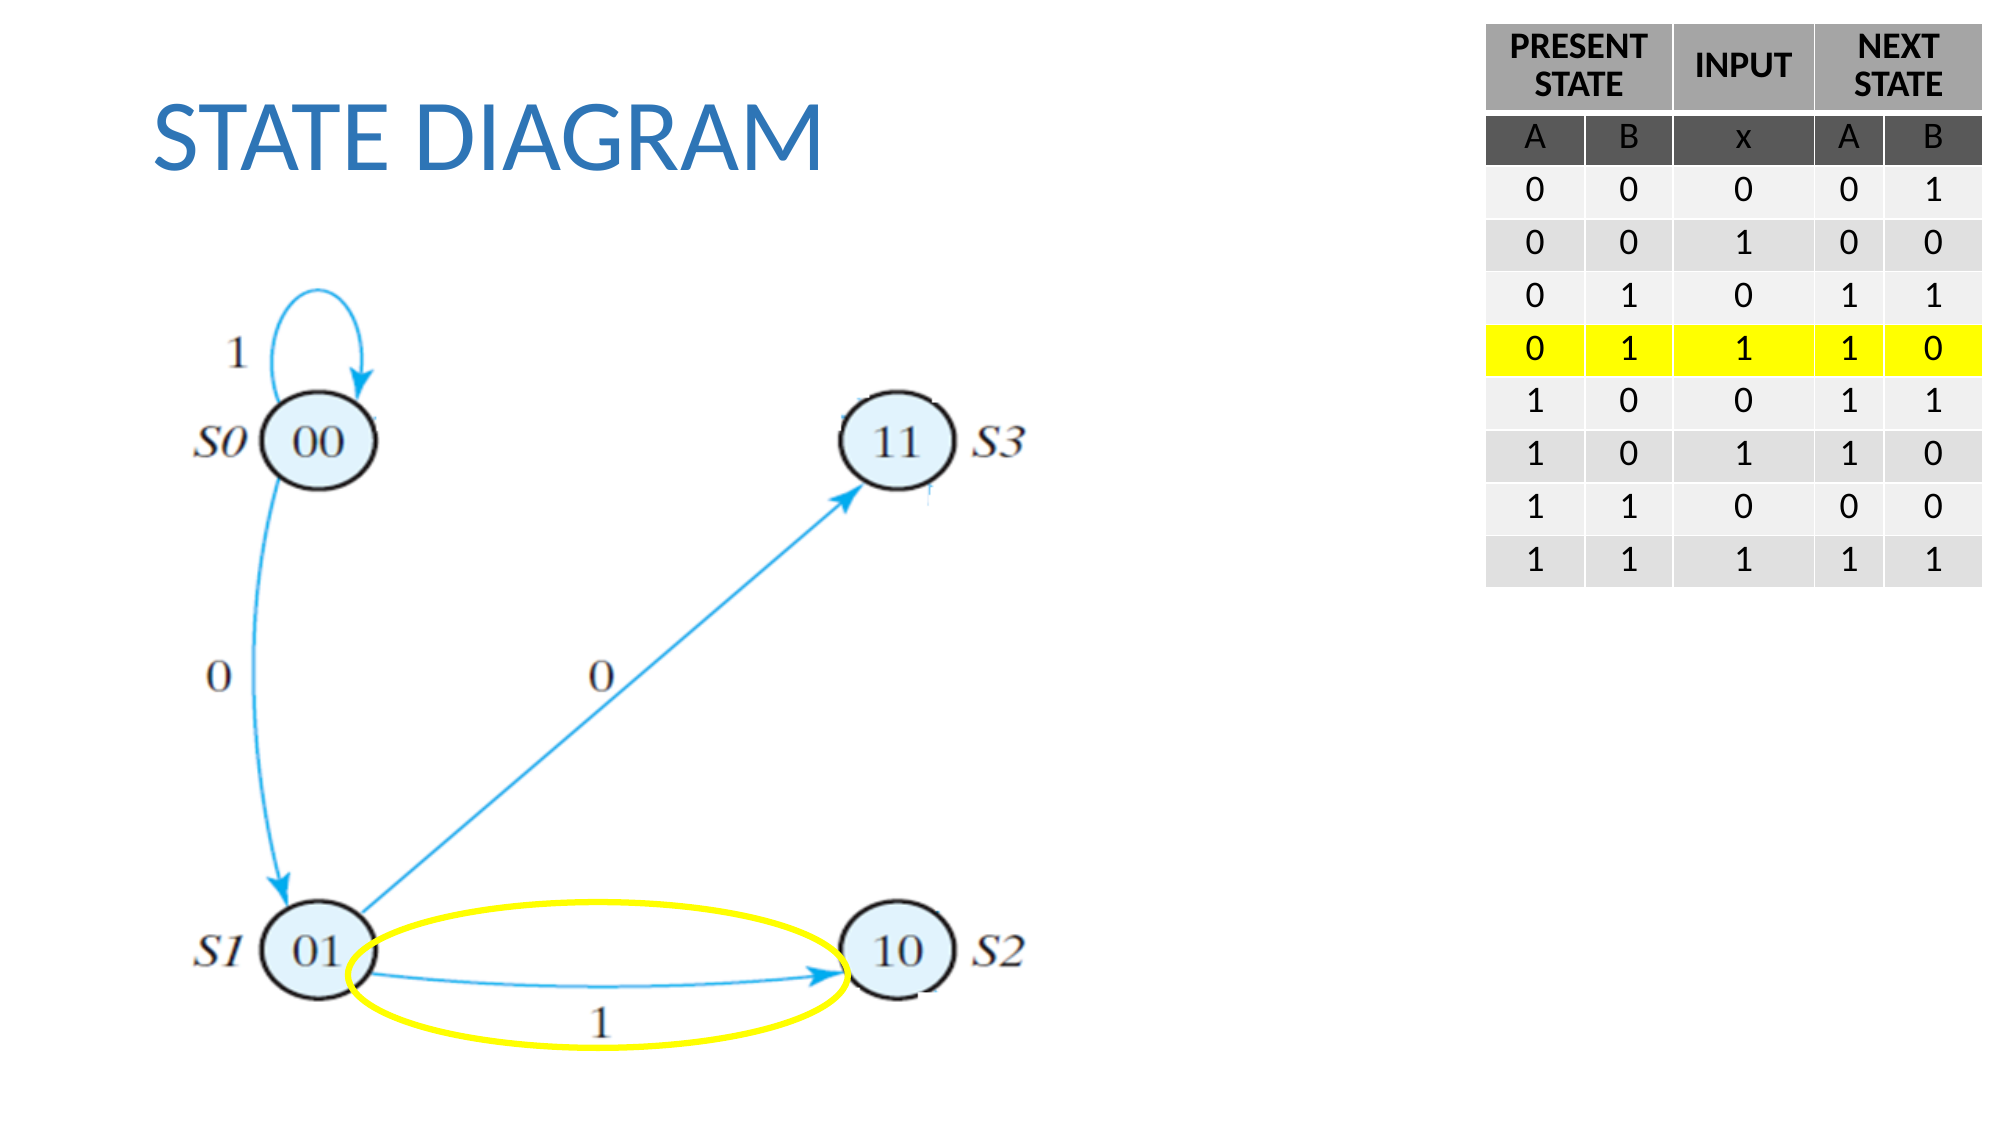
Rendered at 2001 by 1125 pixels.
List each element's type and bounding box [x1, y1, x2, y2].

table_cell [1815, 484, 1883, 535]
table_cell [1486, 116, 1584, 165]
table_cell [1815, 272, 1883, 324]
picture [134, 223, 1059, 1113]
table_cell [1486, 325, 1584, 376]
table_cell [1586, 536, 1672, 587]
table_cell [1674, 272, 1814, 324]
table_cell [1586, 378, 1672, 429]
table_cell [1674, 116, 1814, 165]
table_cell [1586, 167, 1672, 218]
table_cell [1674, 325, 1814, 376]
table_cell [1885, 167, 1982, 218]
table_cell [1674, 220, 1814, 271]
table_cell [1674, 484, 1814, 535]
table_cell [1674, 167, 1814, 218]
table_cell [1586, 116, 1672, 165]
table_cell [1815, 536, 1883, 587]
table_cell [1885, 325, 1982, 376]
table_header [1815, 24, 1982, 110]
table_cell [1486, 220, 1584, 271]
table_cell [1486, 167, 1584, 218]
table_cell [1885, 431, 1982, 482]
table_cell [1885, 536, 1982, 587]
table_cell [1815, 431, 1883, 482]
table_cell [1885, 378, 1982, 429]
table_cell [1586, 272, 1672, 324]
table_cell [1885, 220, 1982, 271]
table_cell [1486, 272, 1584, 324]
table_cell [1815, 116, 1883, 165]
table_cell [1674, 378, 1814, 429]
table_cell [1815, 167, 1883, 218]
table_cell [1885, 272, 1982, 324]
table_header [1486, 24, 1672, 110]
table_cell [1586, 431, 1672, 482]
table_cell [1674, 431, 1814, 482]
table_cell [1586, 220, 1672, 271]
table_cell [1815, 220, 1883, 271]
table_cell [1586, 484, 1672, 535]
table_cell [1586, 325, 1672, 376]
table_cell [1486, 484, 1584, 535]
table_cell [1815, 378, 1883, 429]
title [137, 59, 1059, 215]
table_cell [1885, 484, 1982, 535]
table_cell [1674, 536, 1814, 587]
table_cell [1486, 431, 1584, 482]
table_header [1674, 24, 1814, 110]
table_cell [1486, 536, 1584, 587]
table_cell [1486, 378, 1584, 429]
table_cell [1885, 116, 1982, 165]
table_cell [1815, 325, 1883, 376]
